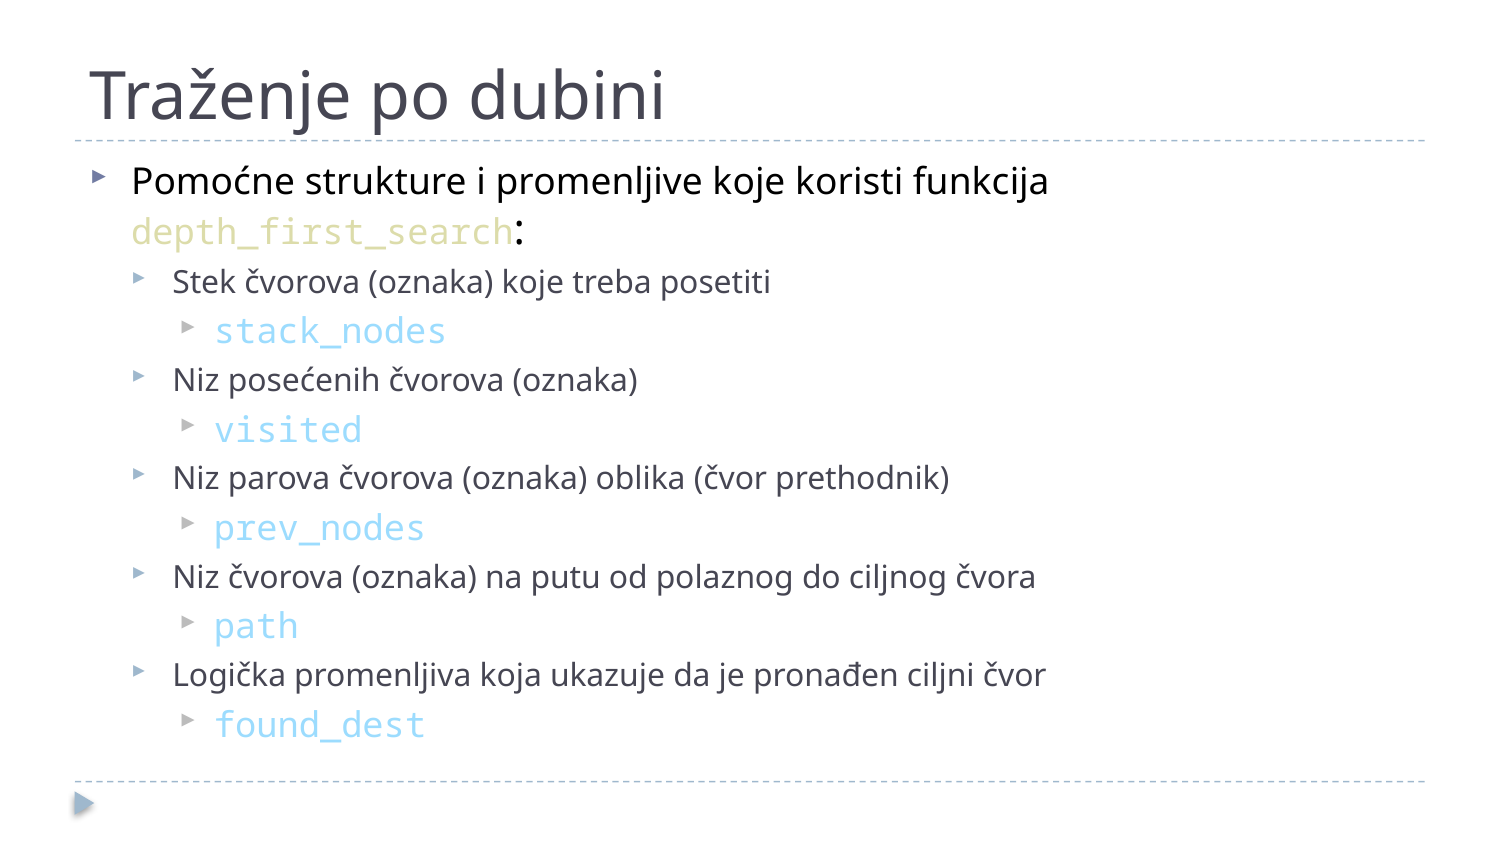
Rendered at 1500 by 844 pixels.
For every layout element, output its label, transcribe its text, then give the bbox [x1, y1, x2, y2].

list Pomoćne strukture i promenljive koje koristi funkcija depth_first_search: Stek čvorova (oznaka) koje treba posetiti stack_nodes Niz posećenih čvorova (oznaka) visited Niz parova čvorova (oznaka) oblika (čvor prethodnik) prev_nodes Niz čvorova (oznaka) na putu od polaznog do ciljnog čvora path Logička promenljiva koja ukazuje da je pronađen ciljni čvor found_dest [75, 150, 1425, 755]
title Traženje po dubini [75, 18, 1425, 141]
